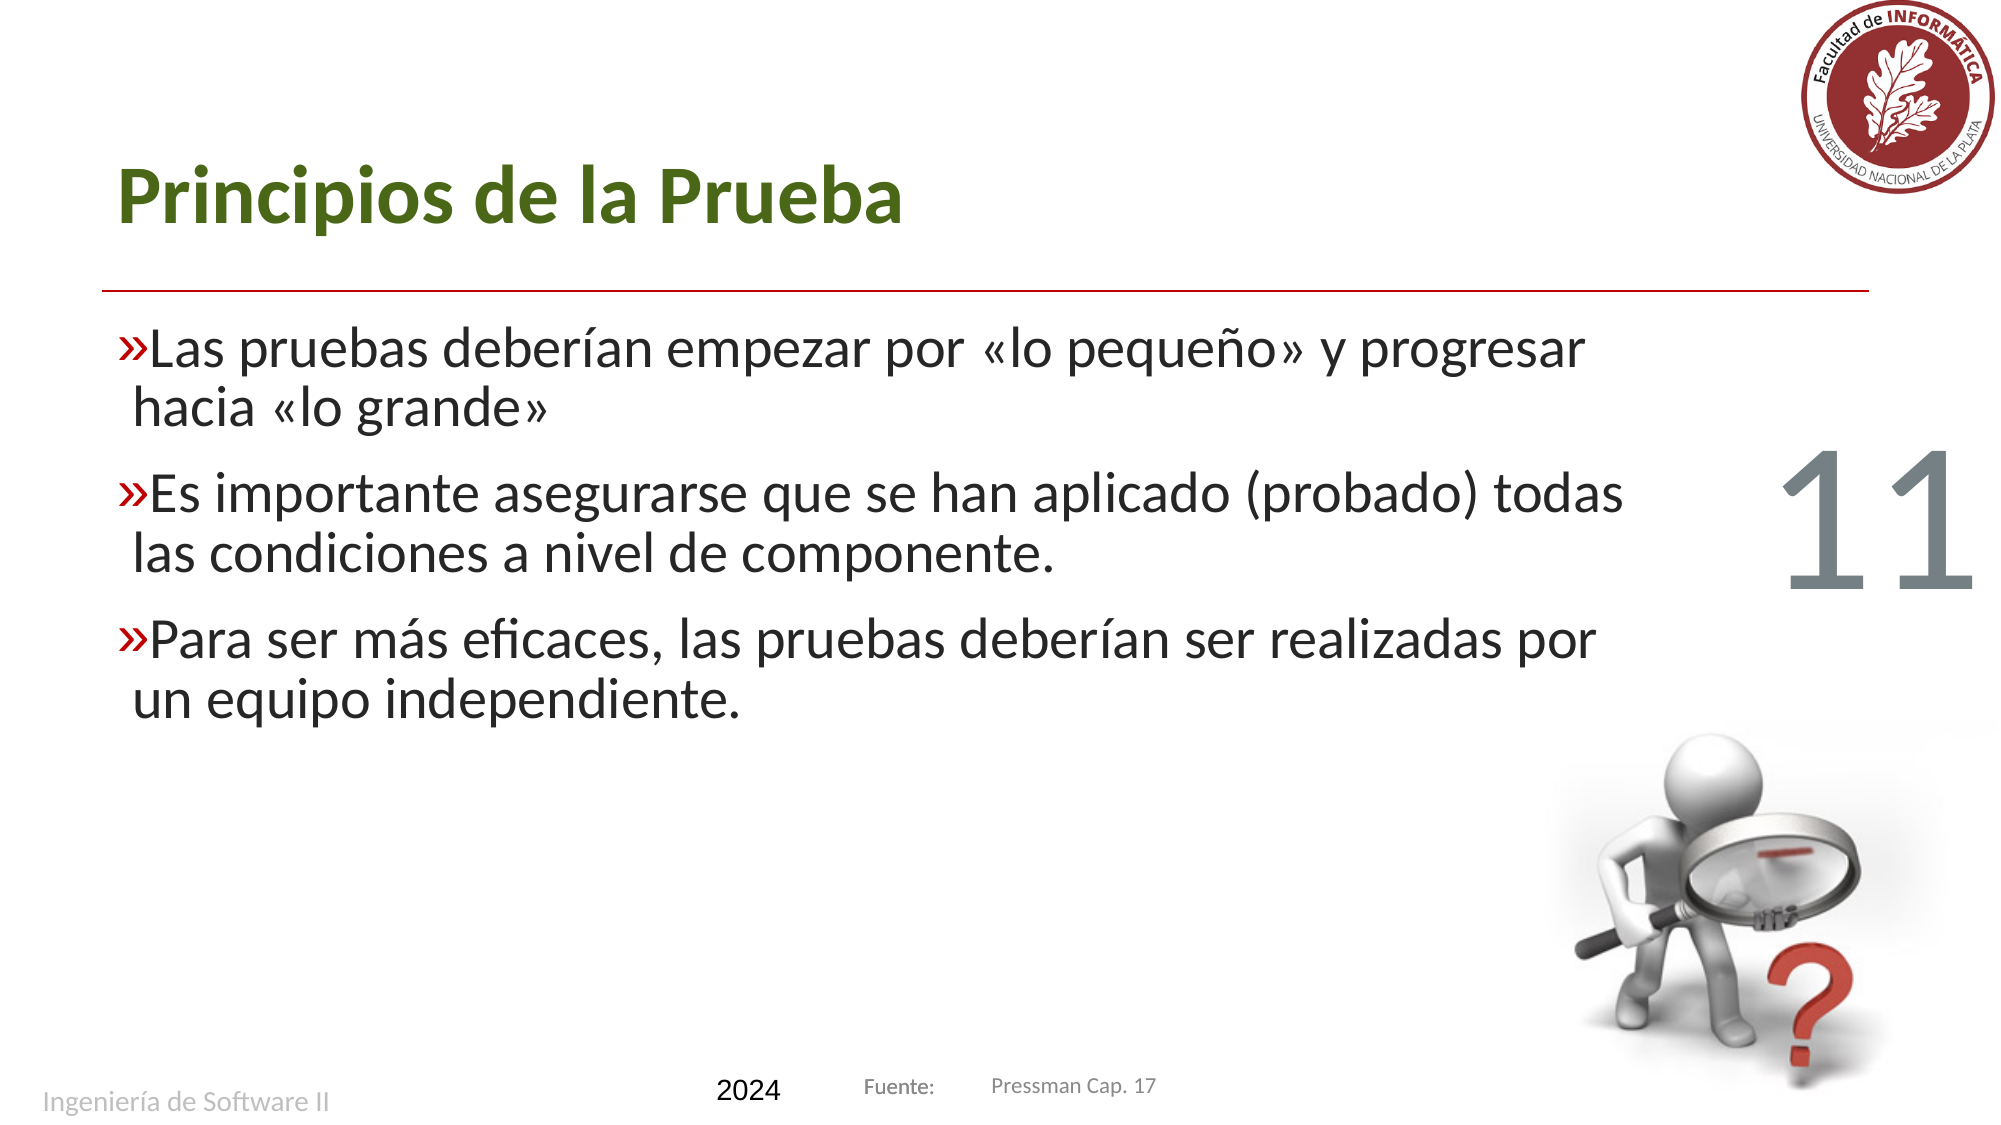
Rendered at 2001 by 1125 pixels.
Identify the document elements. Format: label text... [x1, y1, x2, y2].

slide_number 11 [1667, 467, 1998, 640]
picture [1387, 720, 1998, 1125]
list Las pruebas deberían empezar por «lo pequeño» y progresar hacia «lo grande» Es importante asegurarse que se han aplicado (probado) todas las condiciones a nivel de componente. Para ser más eficaces, las pruebas deberían ser realizadas por un equipo independiente. [102, 312, 1667, 832]
title Principios de la Prueba [102, 105, 1747, 291]
list Pressman Cap. 17 [976, 1067, 1332, 1118]
footer Ingeniería de Software II [27, 1075, 382, 1111]
picture [1801, 0, 2000, 195]
